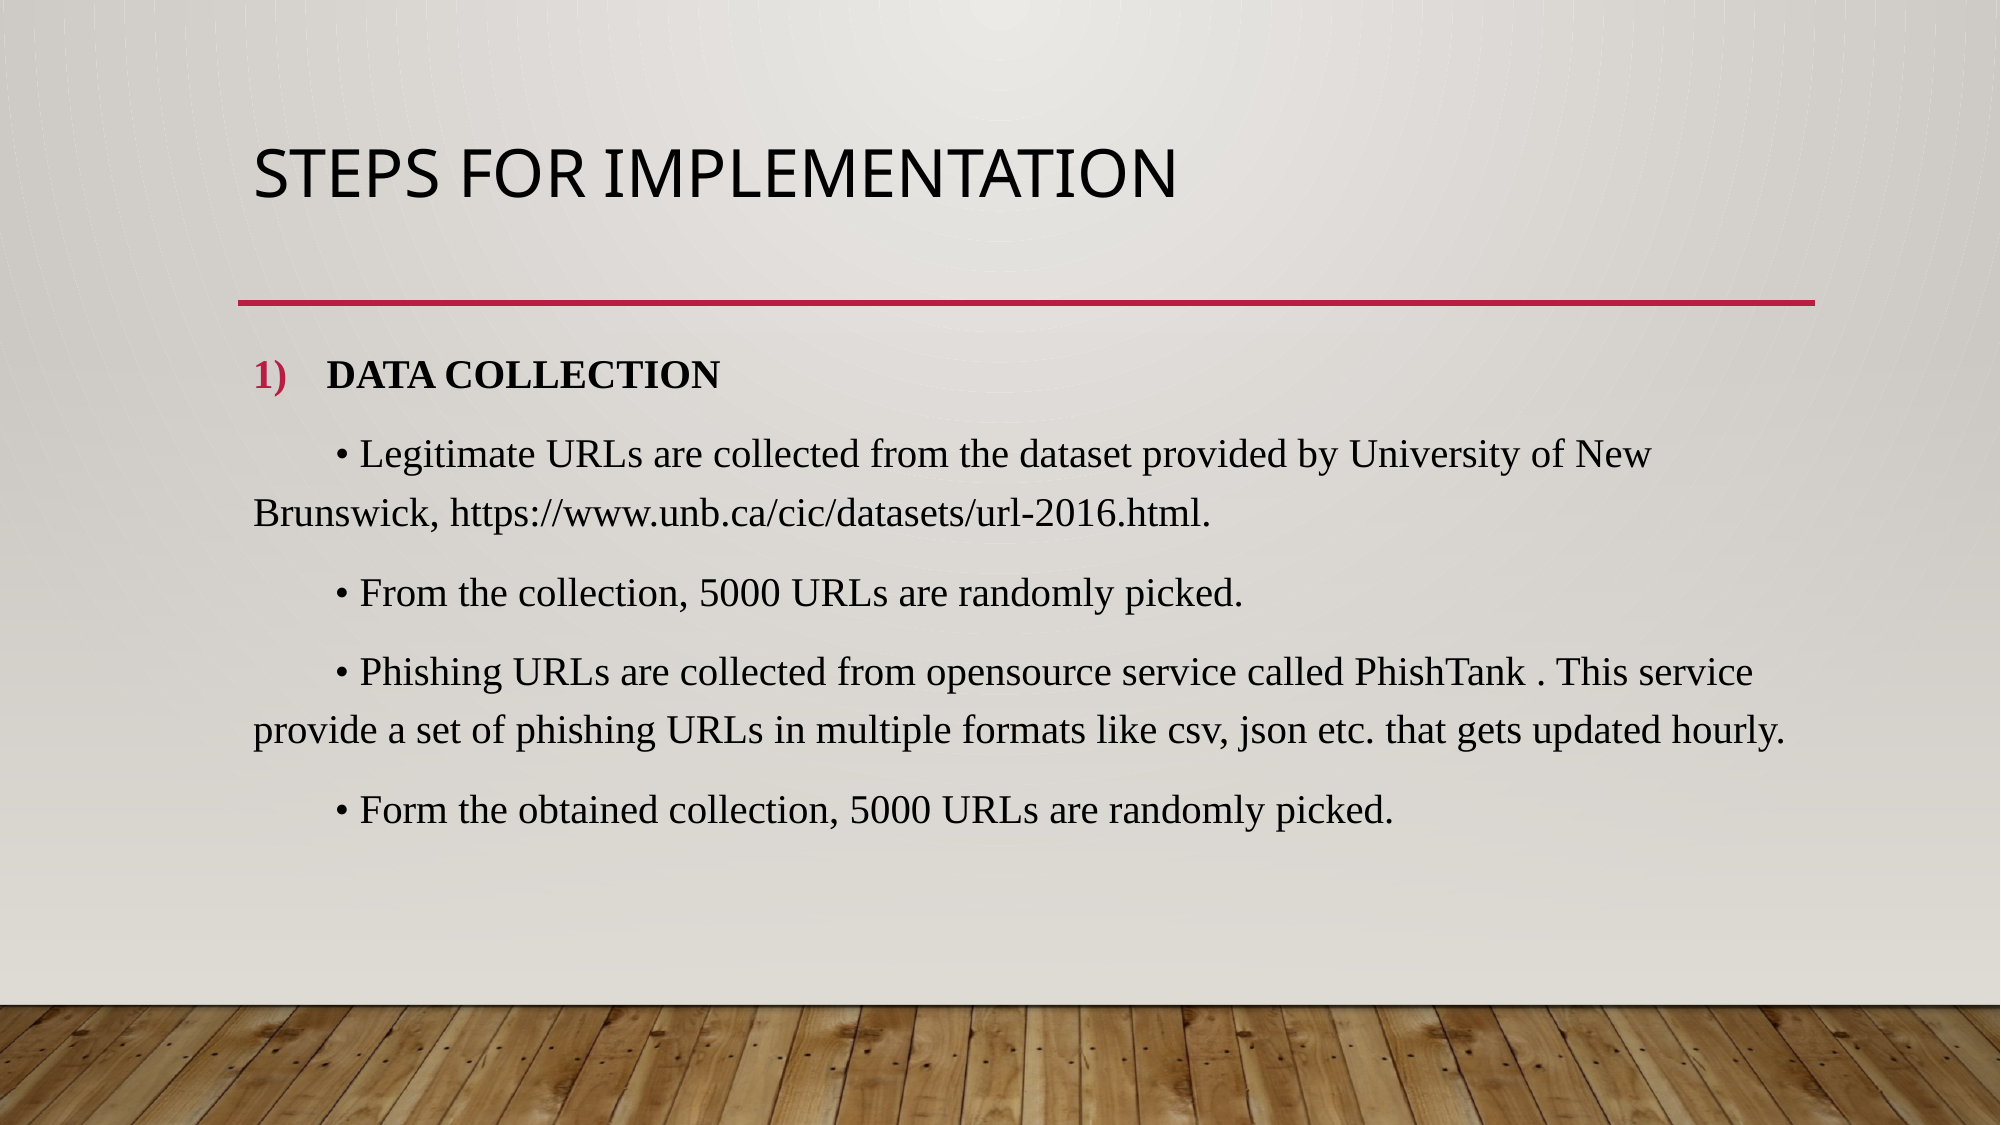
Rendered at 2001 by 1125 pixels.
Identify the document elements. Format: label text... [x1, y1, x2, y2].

title Steps for implementation [238, 131, 1814, 305]
picture [0, 1005, 2000, 1125]
list DATA COLLECTION • Legitimate URLs are collected from the dataset provided by University of New Brunswick, https://www.unb.ca/cic/datasets/url-2016.html. • From the collection, 5000 URLs are randomly picked. • Phishing URLs are collected from opensource service called PhishTank . This service provide a set of phishing URLs in multiple formats like csv, json etc. that gets updated hourly. • Form the obtained collection, 5000 URLs are randomly picked. [238, 330, 1814, 897]
